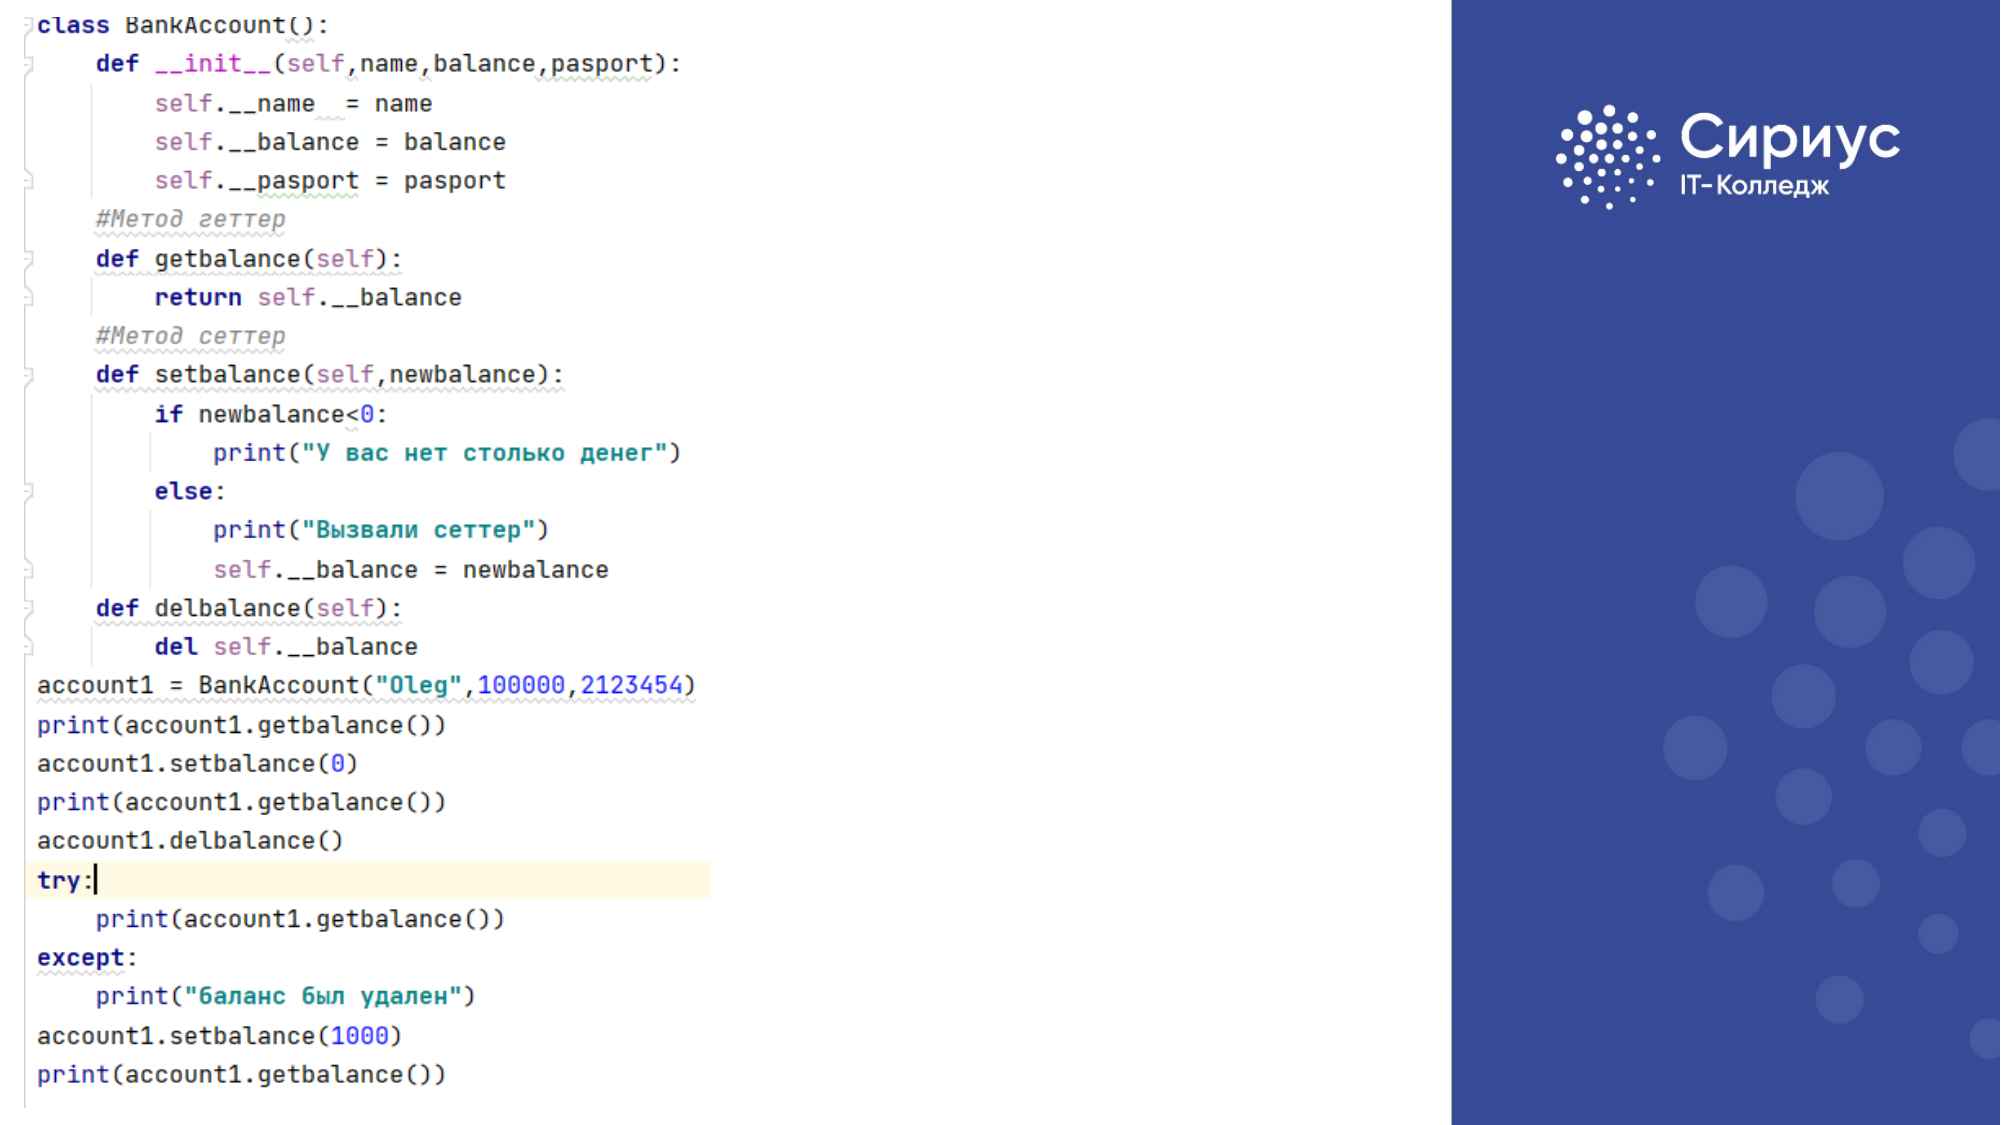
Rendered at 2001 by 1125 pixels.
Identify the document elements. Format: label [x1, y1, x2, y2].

picture [24, 17, 711, 1108]
list [0, 0, 2000, 1125]
